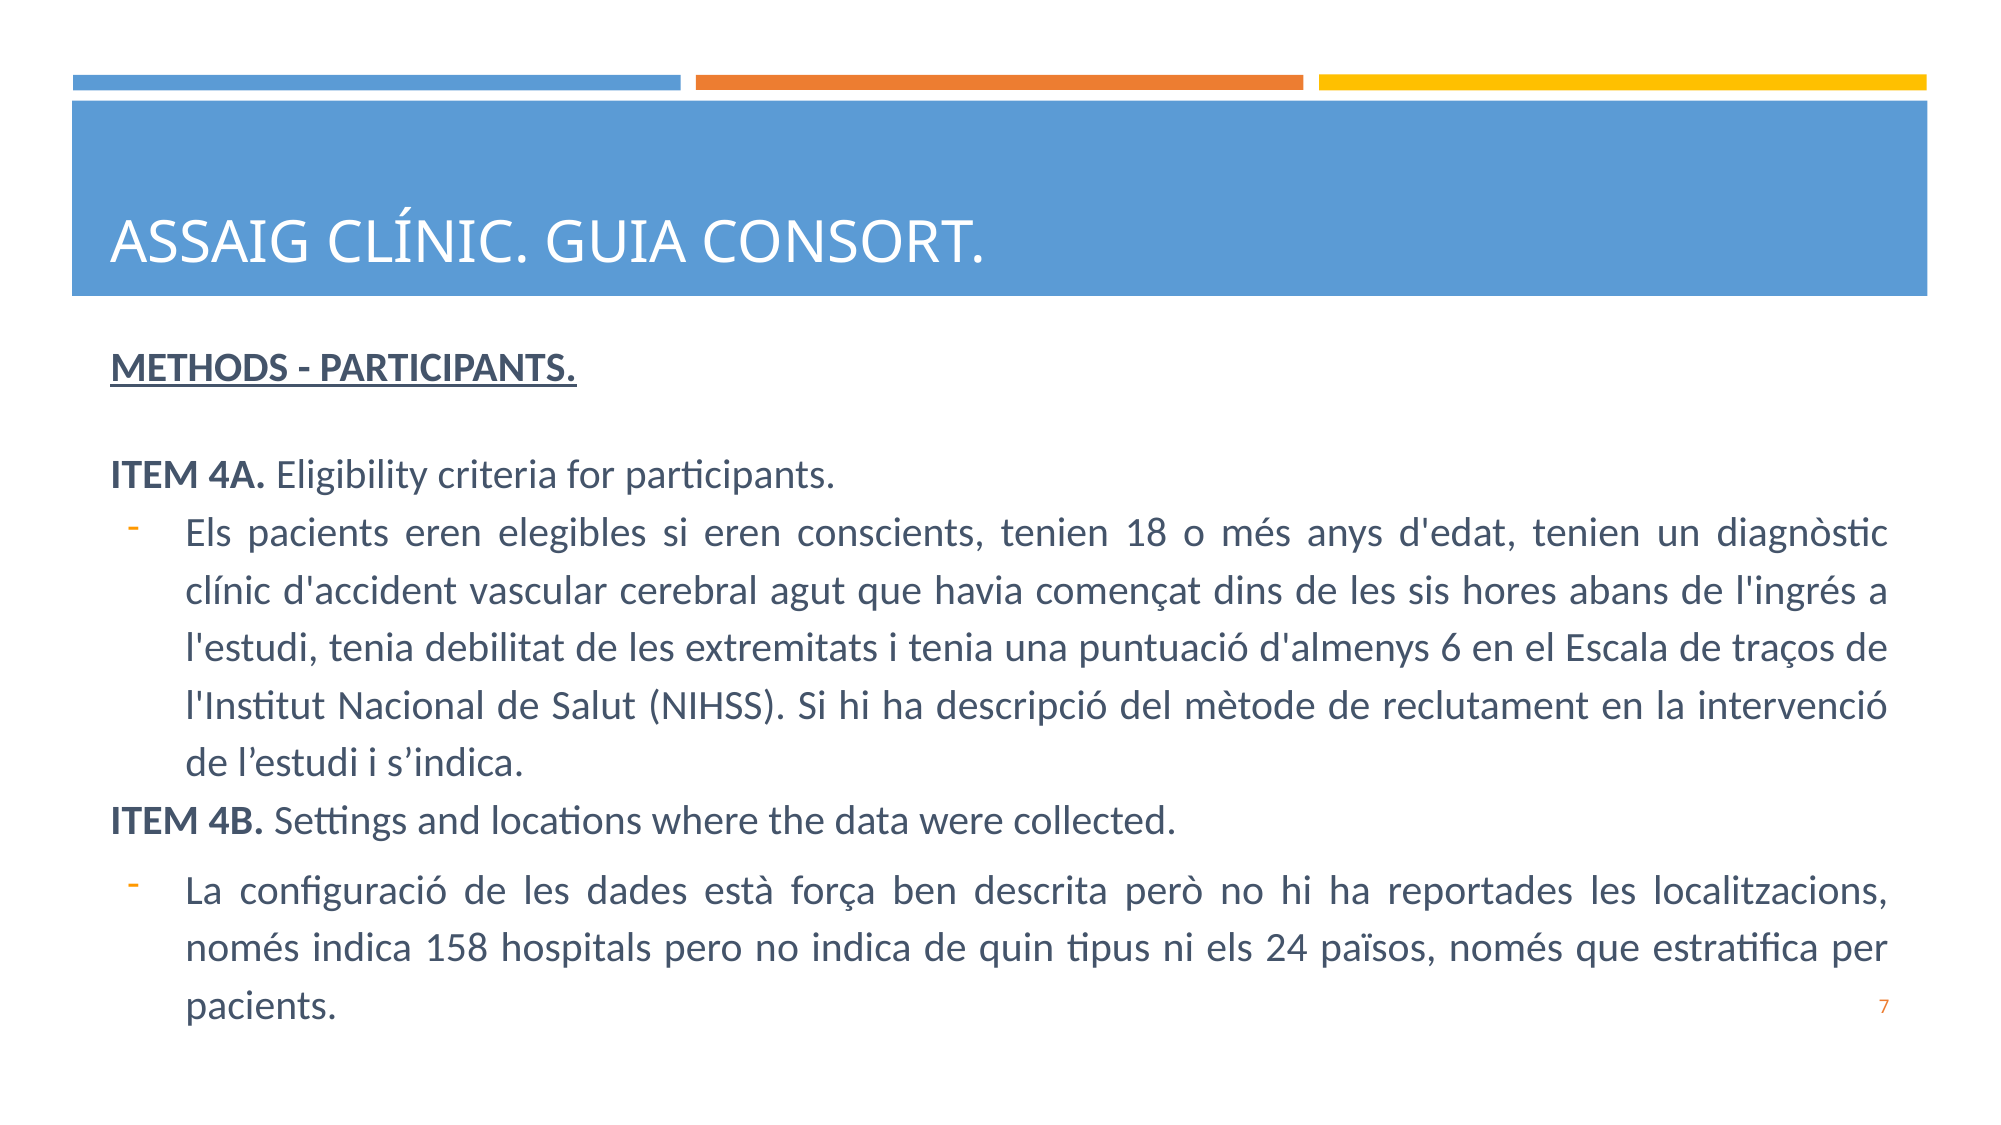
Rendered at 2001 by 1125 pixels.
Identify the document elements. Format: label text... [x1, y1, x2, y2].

slide_number ‹#› [1732, 977, 1905, 1037]
title METHODS - PARTICIPANTS. ITEM 4A. Eligibility criteria for participants. Els pacients eren elegibles si eren conscients, tenien 18 o més anys d'edat, tenien un diagnòstic clínic d'accident vascular cerebral agut que havia començat dins de les sis hores abans de l'ingrés a l'estudi, tenia debilitat de les extremitats i tenia una puntuació d'almenys 6 en el Escala de traços de l'Institut Nacional de Salut (NIHSS). Si hi ha descripció del mètode de reclutament en la intervenció de l’estudi i s’indica. ITEM 4B. Settings and locations where the data were collected. La configuració de les dades està força ben descrita però no hi ha reportades les localitzacions, només indica 158 hospitals pero no indica de quin tipus ni els 24 països, només que estratifica per pacients. [95, 335, 1905, 1033]
title ASSAIG CLÍNIC. GUIA CONSORT. [95, 115, 1905, 282]
